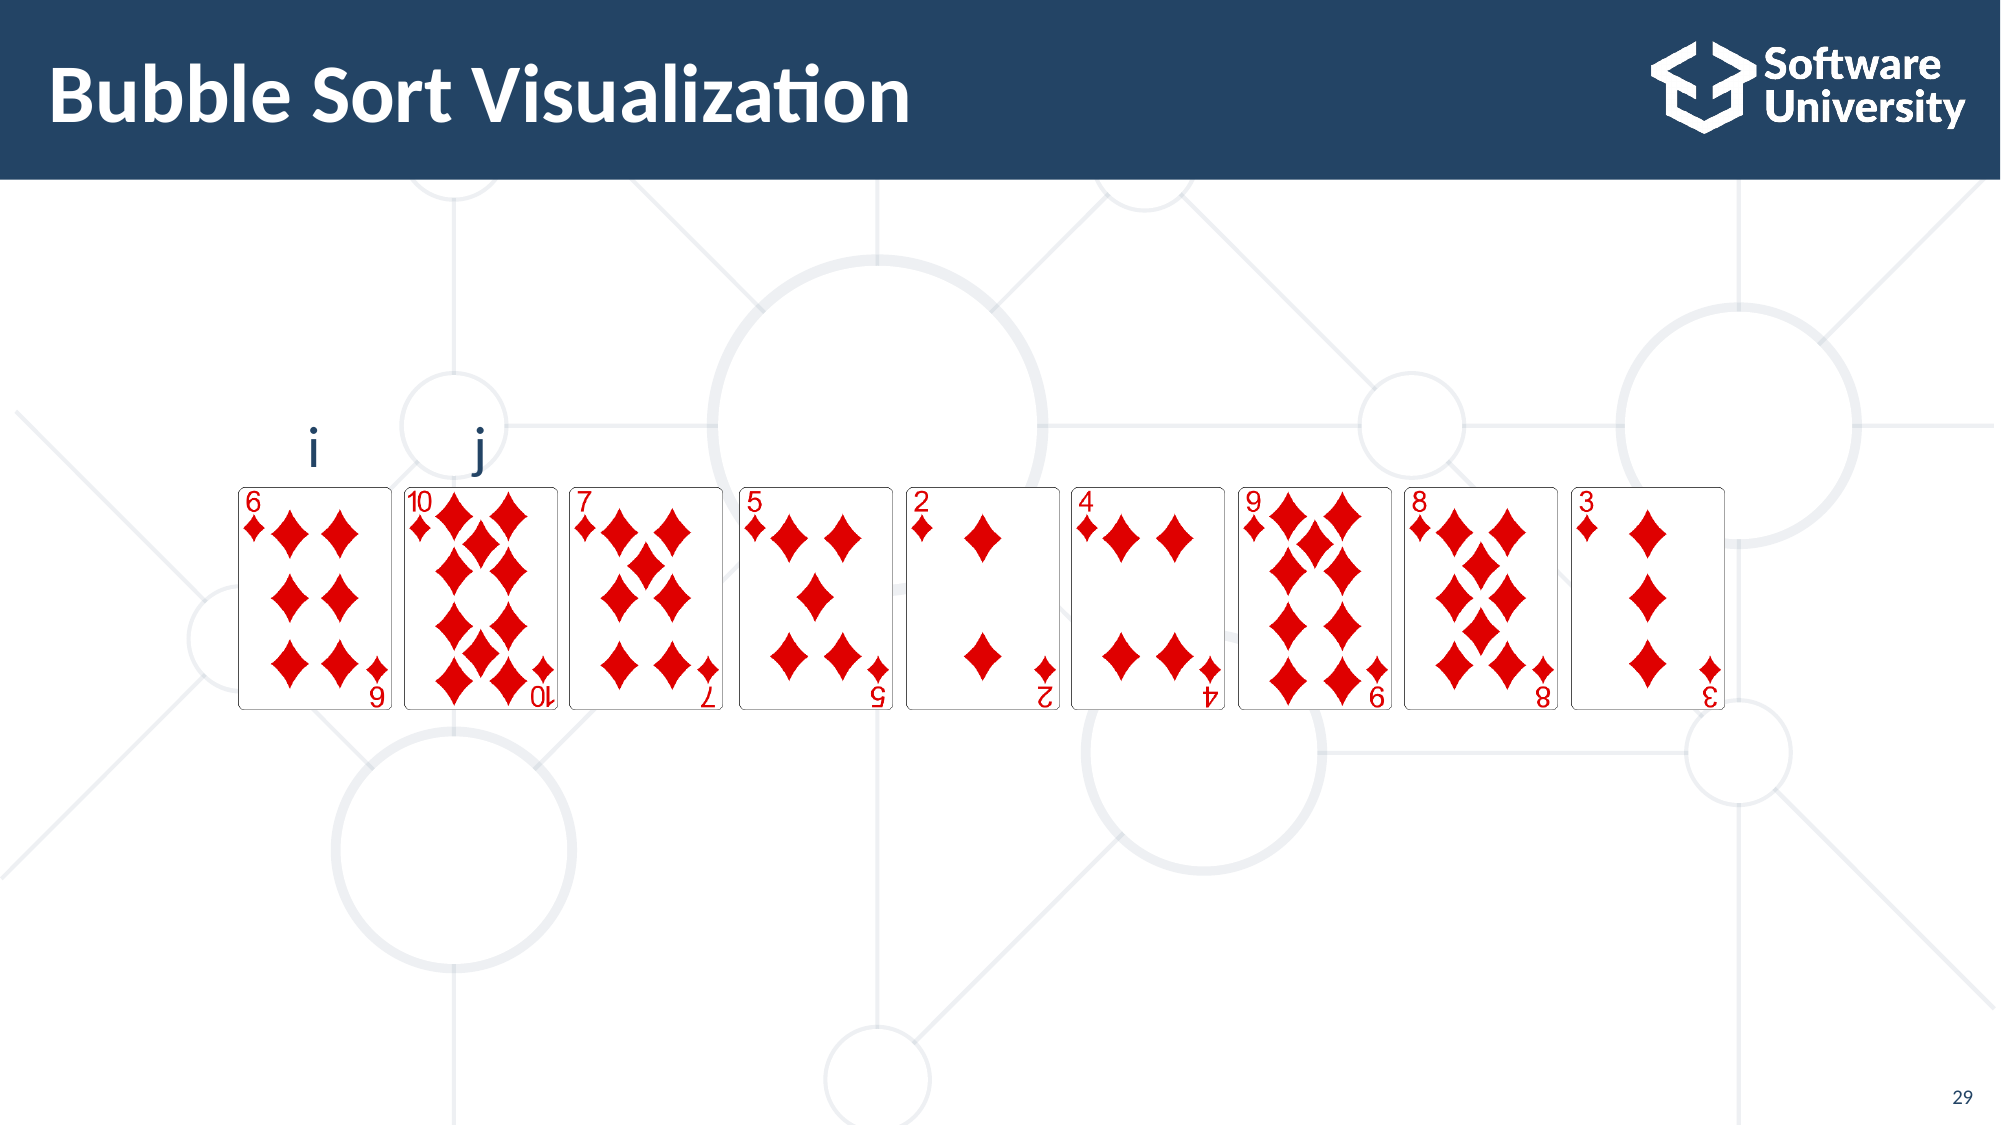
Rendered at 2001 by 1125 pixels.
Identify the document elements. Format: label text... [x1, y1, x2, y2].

slide_number 29 [1927, 1067, 1989, 1117]
picture [739, 487, 893, 710]
picture [1404, 487, 1558, 710]
picture [906, 487, 1061, 710]
picture [1651, 41, 1966, 134]
picture [569, 487, 723, 710]
text_box j [459, 401, 503, 485]
text_box i [293, 401, 337, 485]
picture [1238, 487, 1392, 710]
picture [1071, 487, 1226, 710]
picture [237, 487, 392, 710]
title Bubble Sort Visualization [31, 16, 1625, 162]
picture [1570, 487, 1725, 710]
picture [404, 487, 558, 710]
